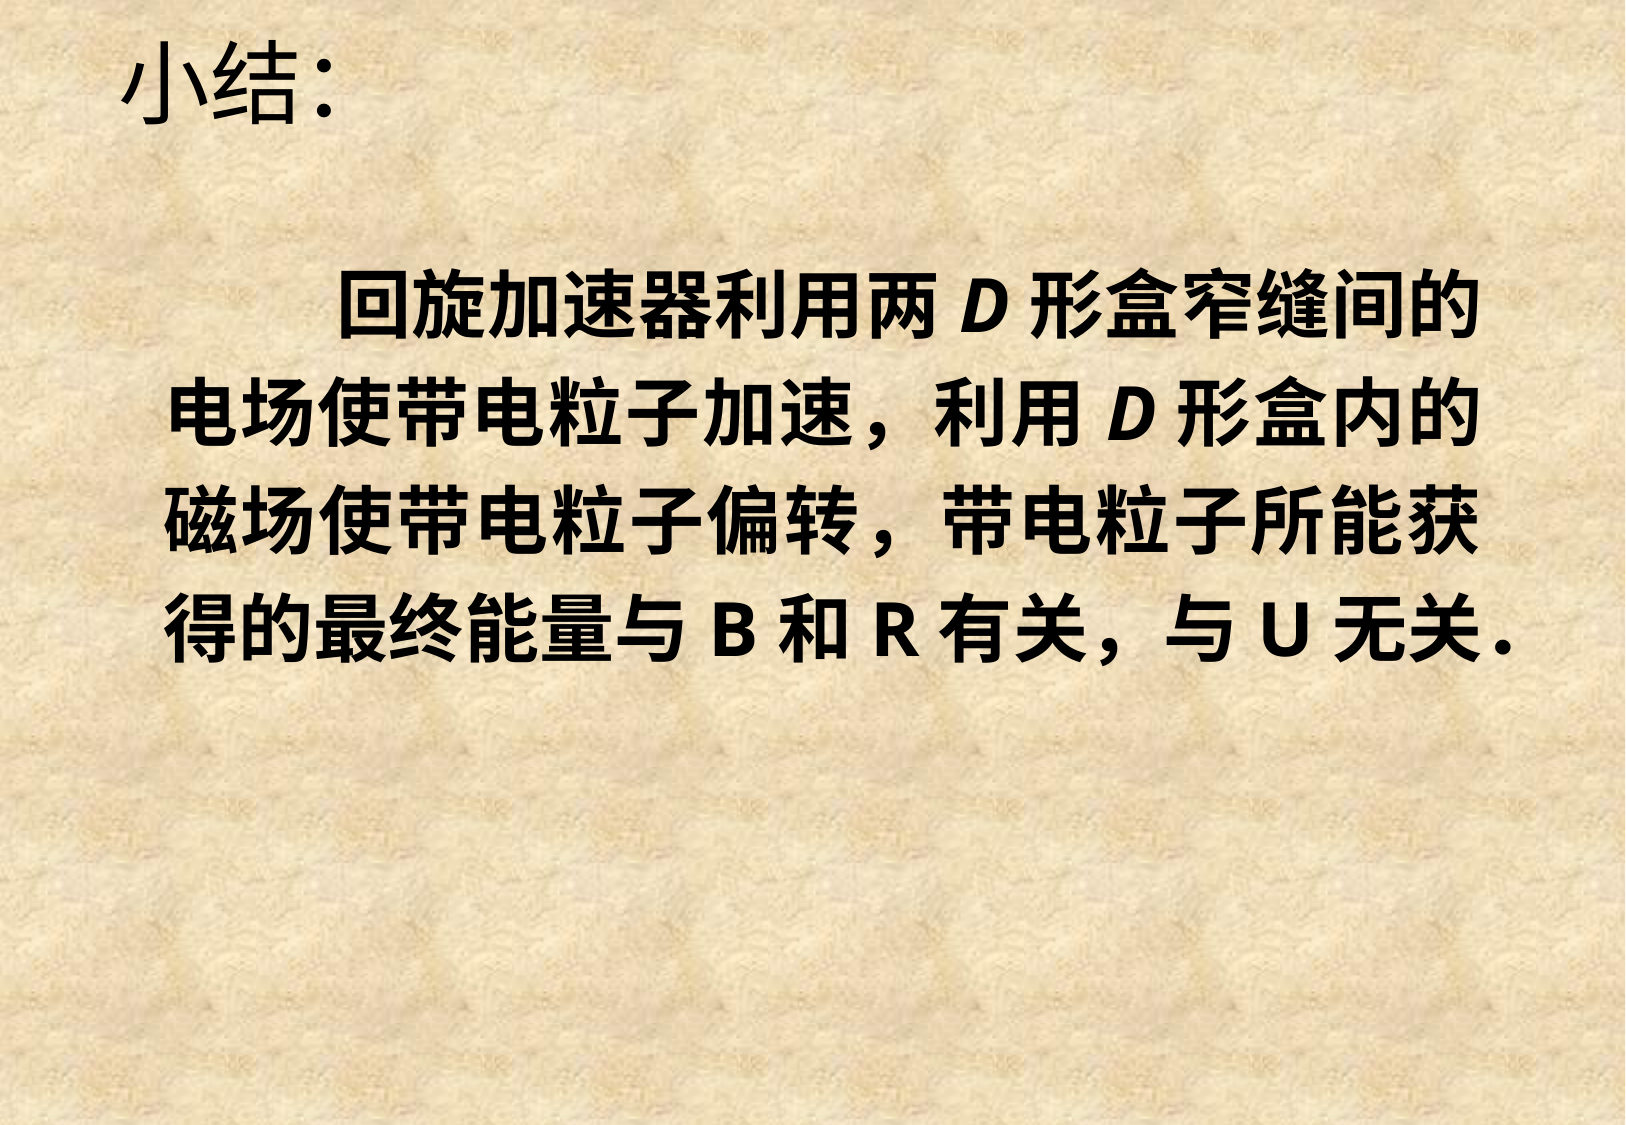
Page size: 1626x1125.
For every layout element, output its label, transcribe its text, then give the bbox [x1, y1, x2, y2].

picture [0, 0, 1626, 1125]
title 小结： [103, 54, 376, 218]
list 回旋加速器利用两D形盒窄缝间的电场使带电粒子加速，利用D形盒内的磁场使带电粒子偏转，带电粒子所能获得的最终能量与B和R有关，与U无关． [91, 231, 1498, 670]
